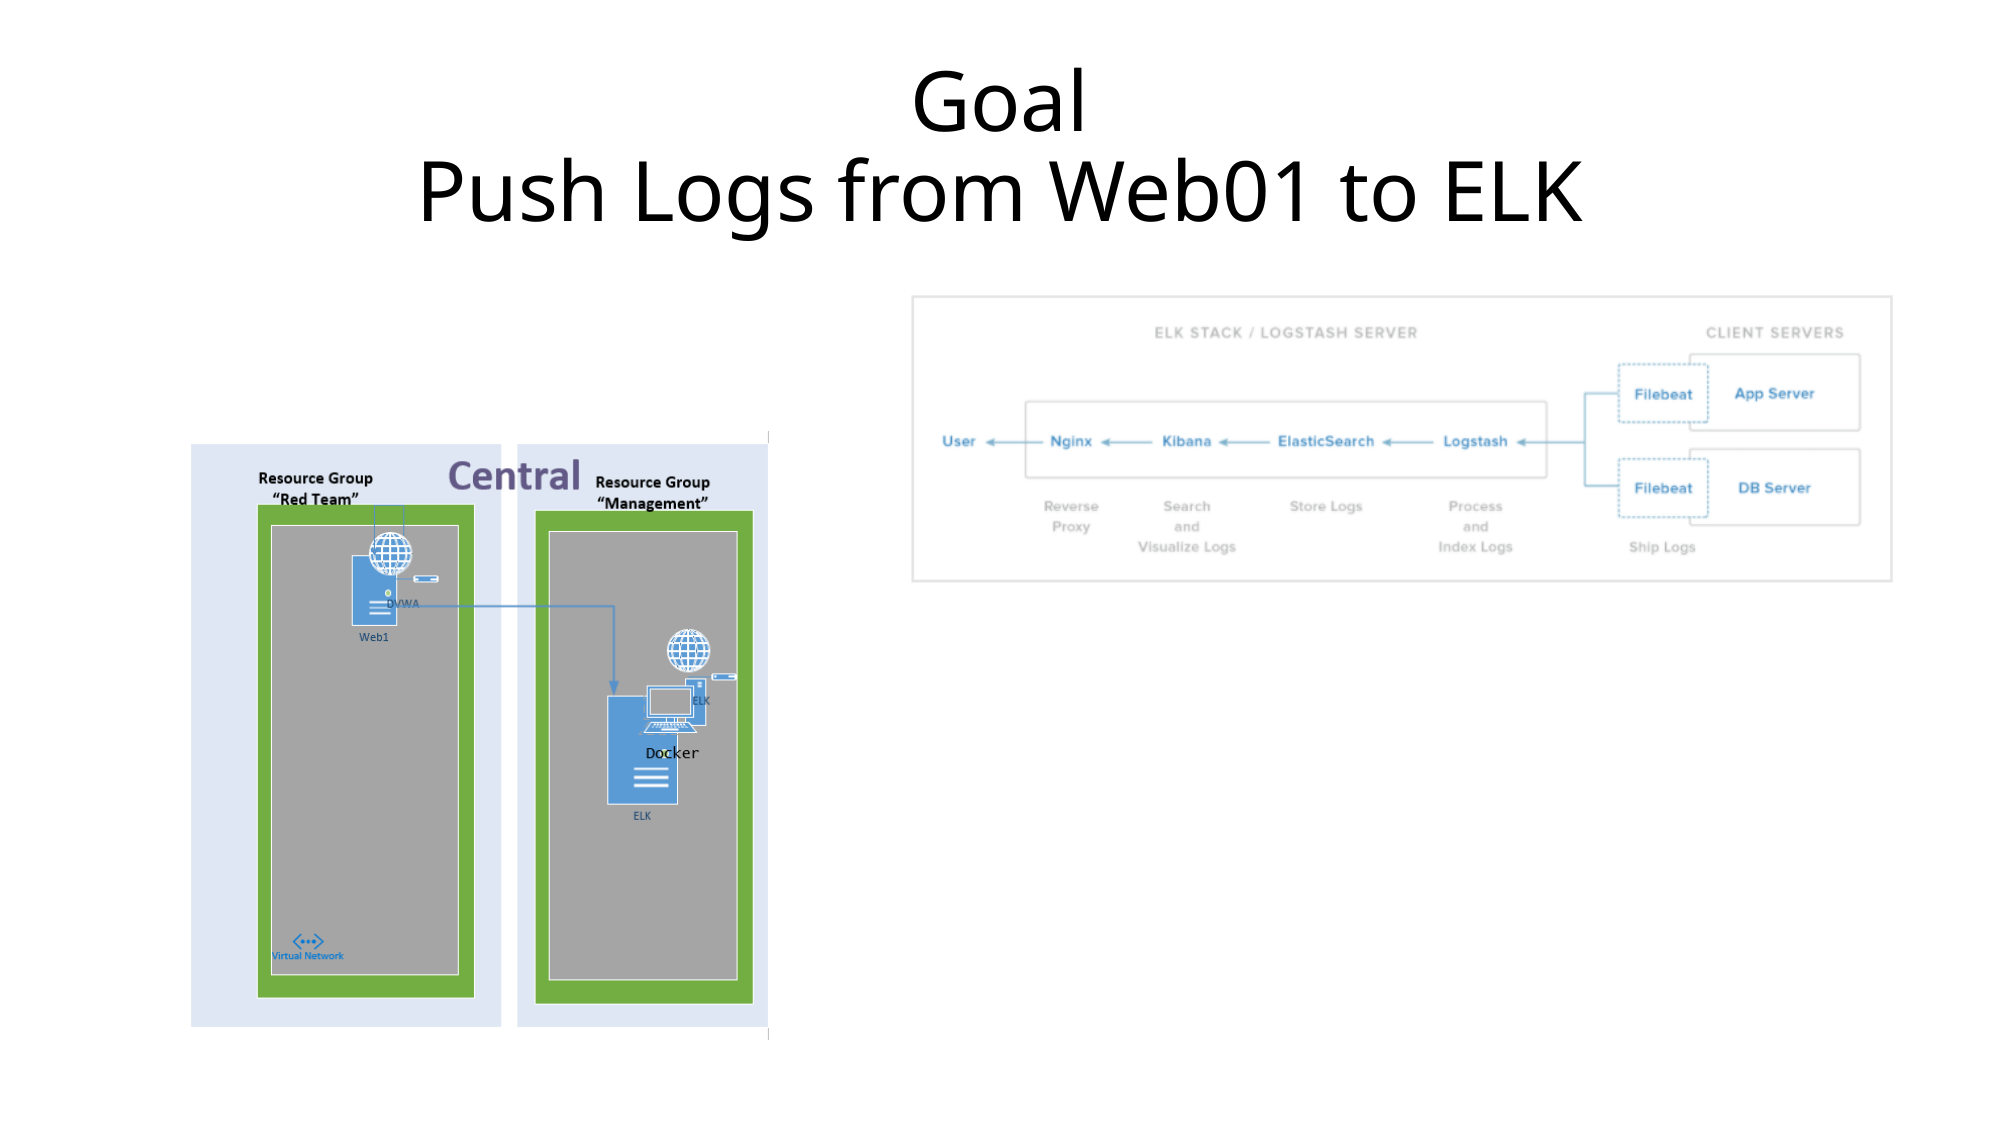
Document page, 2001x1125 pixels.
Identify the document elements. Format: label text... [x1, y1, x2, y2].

picture [177, 431, 777, 1040]
picture [876, 269, 1914, 609]
title Goal Push Logs from Web01 to ELK [24, 85, 1976, 213]
